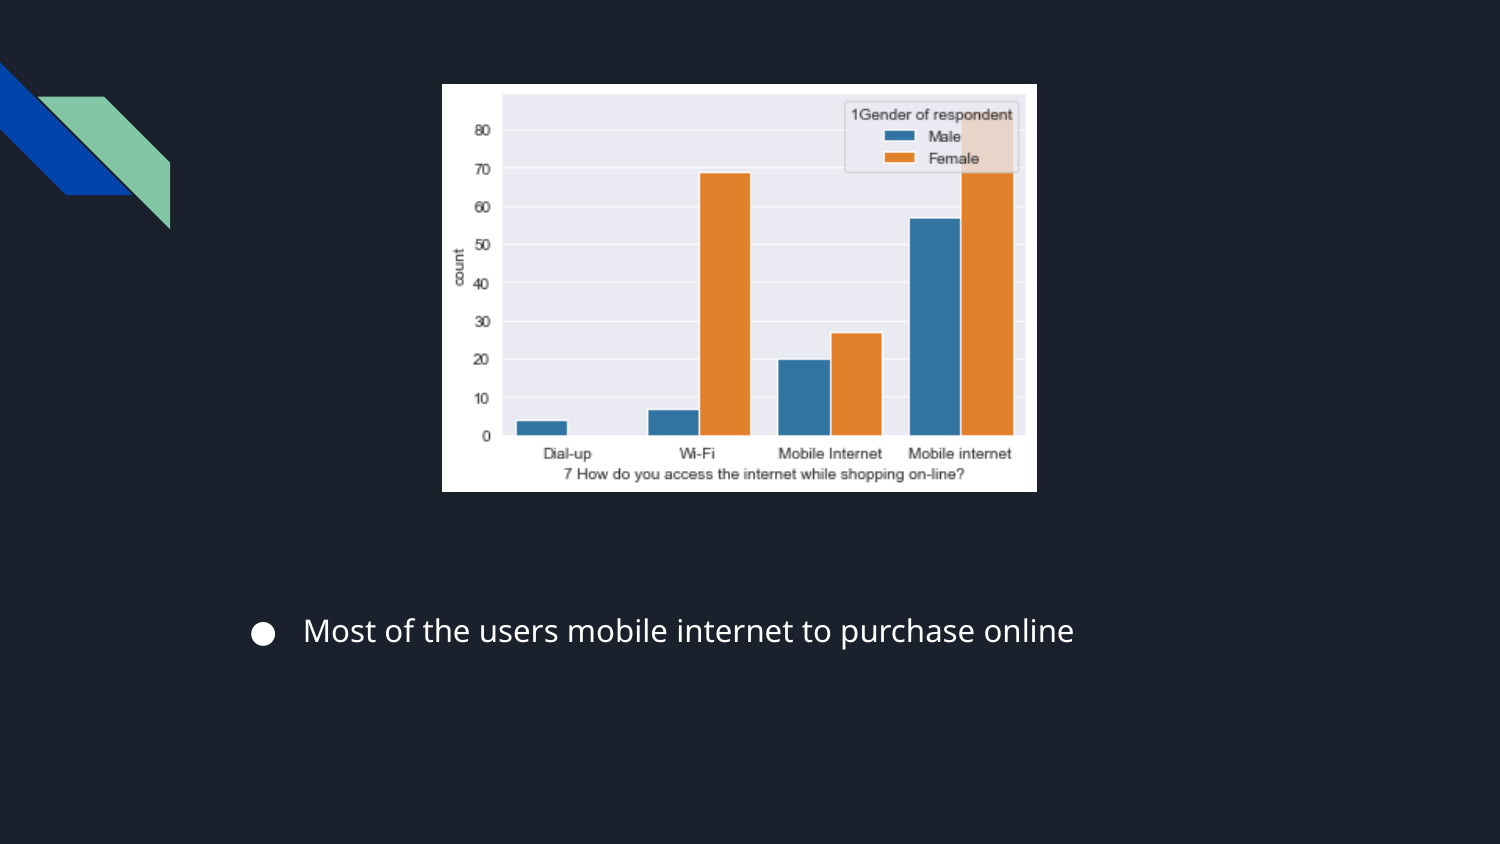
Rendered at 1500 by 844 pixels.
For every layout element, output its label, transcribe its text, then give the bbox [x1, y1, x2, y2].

picture [442, 84, 1037, 492]
list Most of the users mobile internet to purchase online [212, 257, 1368, 735]
